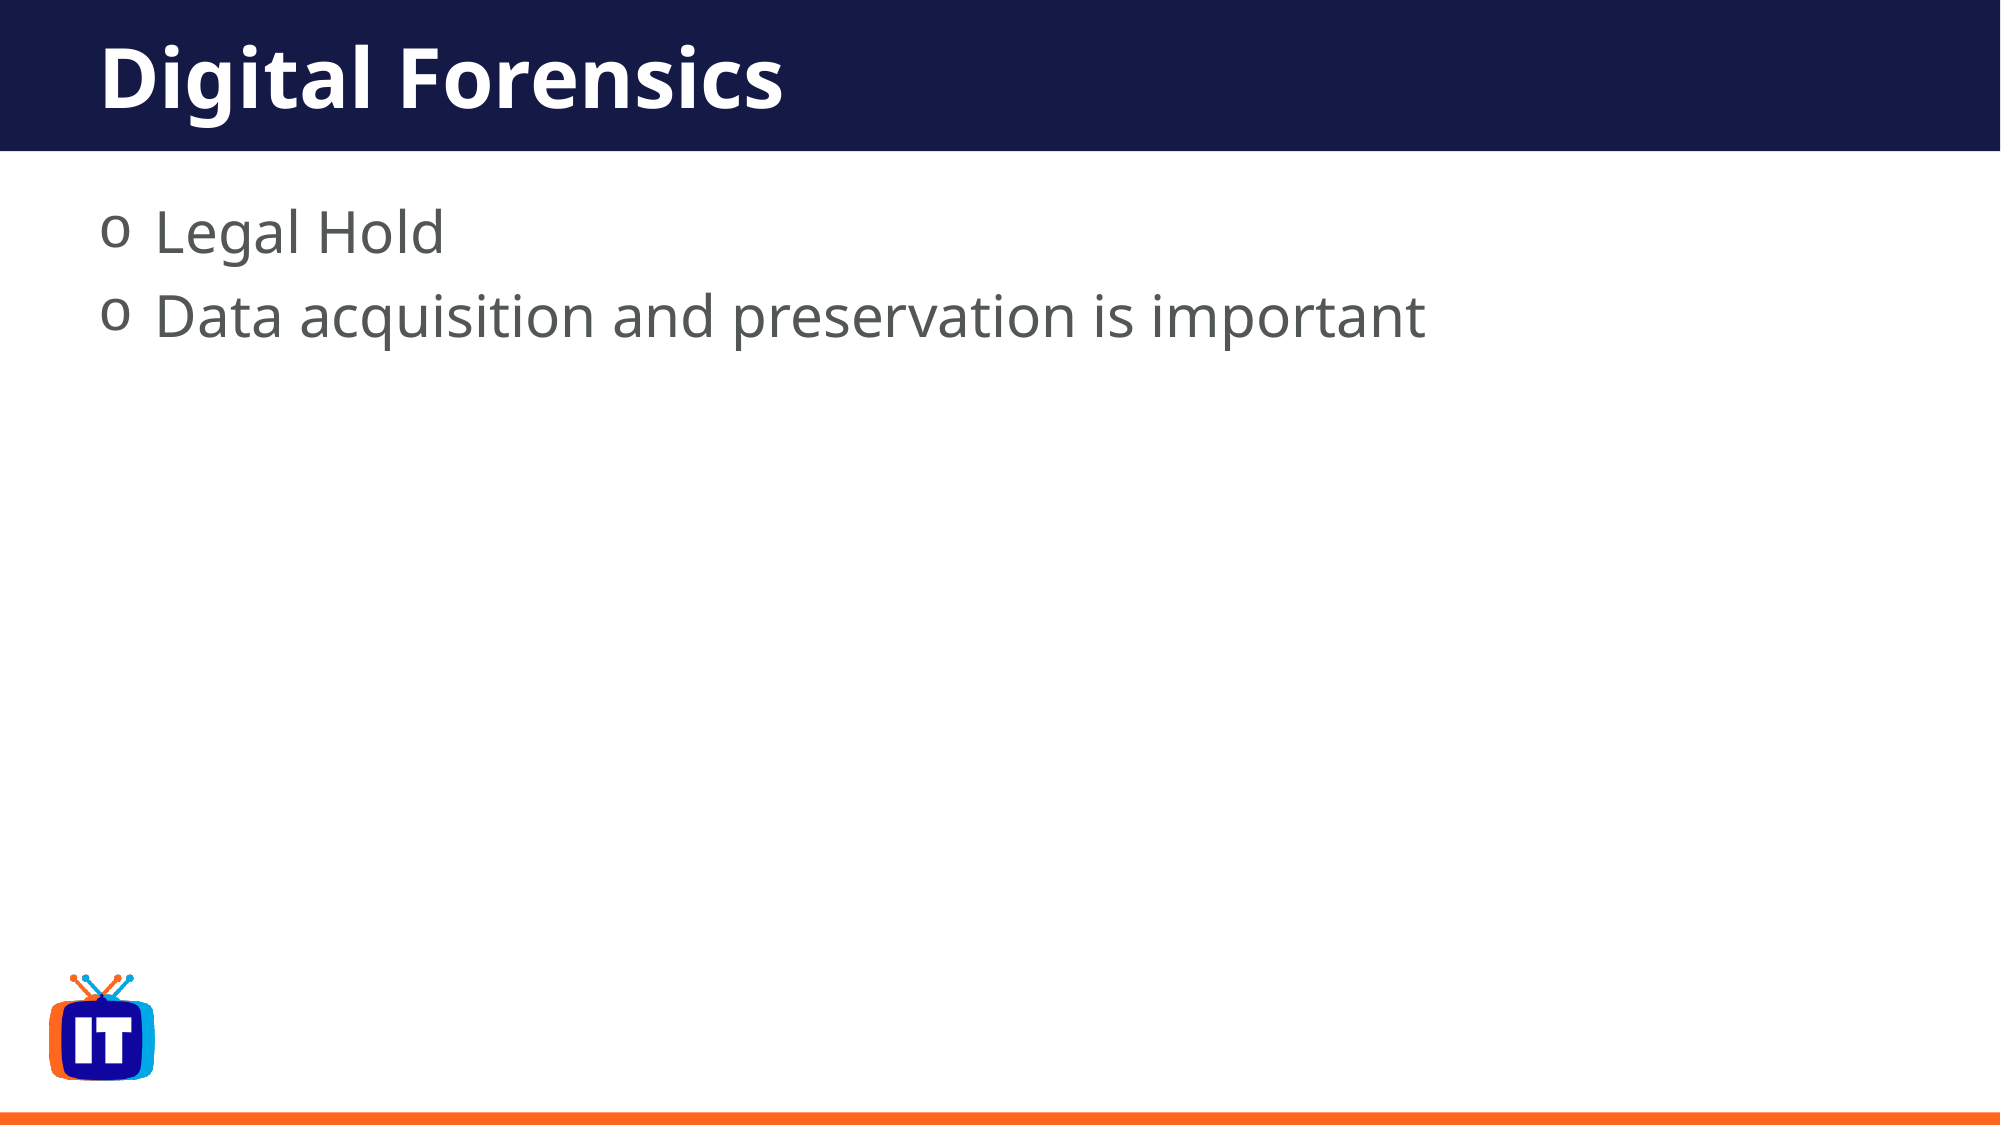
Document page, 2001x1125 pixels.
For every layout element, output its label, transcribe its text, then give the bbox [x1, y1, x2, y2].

list Legal Hold Data acquisition and preservation is important [83, 196, 1917, 966]
picture [45, 968, 158, 1087]
title Digital Forensics [83, 0, 1917, 168]
